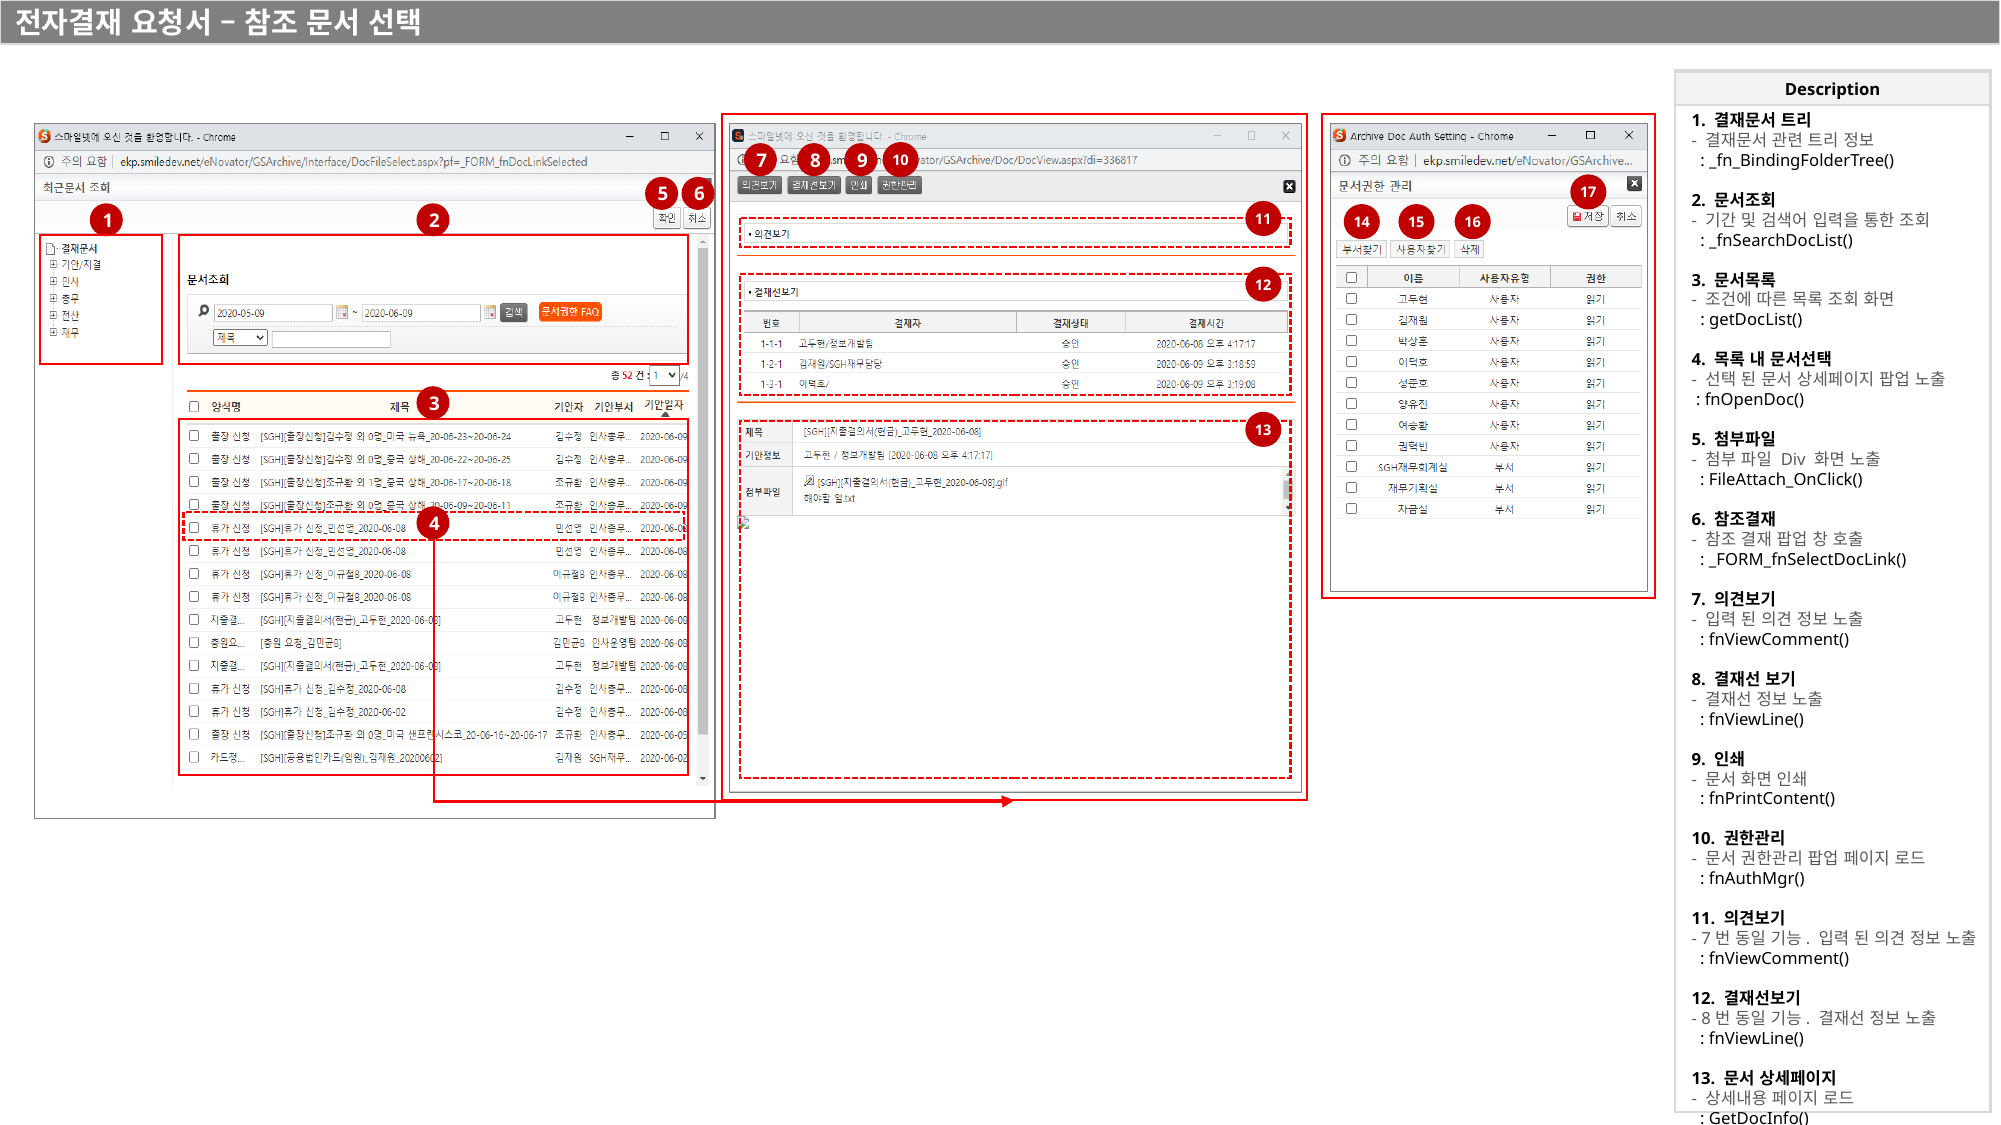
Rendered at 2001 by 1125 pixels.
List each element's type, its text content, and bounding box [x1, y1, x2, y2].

picture [1330, 123, 1647, 592]
picture [35, 123, 715, 819]
text_box 1. 결재문서 트리 - 결재문서 관련 트리 정보 : _fn_BindingFolderTree() 2. 문서조회 - 기간 및 검색어 입력을 통한 조회 : _fnSearchDocList() 3. 문서목록 - 조건에 따른 목록 조회 화면 : getDocList() 4. 목록 내 문서선택 - 선택 된 문서 상세페이지 팝업 노출 : fnOpenDoc() 5. 첨부파일 - 첨부 파일 Div 화면 노출 : FileAttach_OnClick() 6. 참조결재 - 참조 결재 팝업 창 호출 : _FORM_fnSelectDocLink() 7. 의견보기 - 입력 된 의견 정보 노출 : fnViewComment() 8. 결재선 보기 - 결재선 정보 노출 : fnViewLine() 9. 인쇄 - 문서 화면 인쇄 : fnPrintContent() 10. 권한관리 - 문서 권한관리 팝업 페이지 로드 : fnAuthMgr() 11. 의견보기 - 7번 동일 기능. 입력 된 의견 정보 노출 : fnViewComment() 12. 결재선보기 - 8번 동일 기능. 결재선 정보 노출 : fnViewLine() 13. 문서 상세페이지 - 상세내용 페이지 로드 : GetDocInfo() [1676, 102, 2000, 1125]
picture [729, 123, 1301, 792]
text_box Description [1674, 71, 1992, 106]
text_box 전자결재 요청서 – 참조 문서 선택 [0, 0, 2000, 45]
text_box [594, 380, 855, 961]
text_box [721, 113, 1308, 801]
text_box [1321, 113, 1656, 599]
